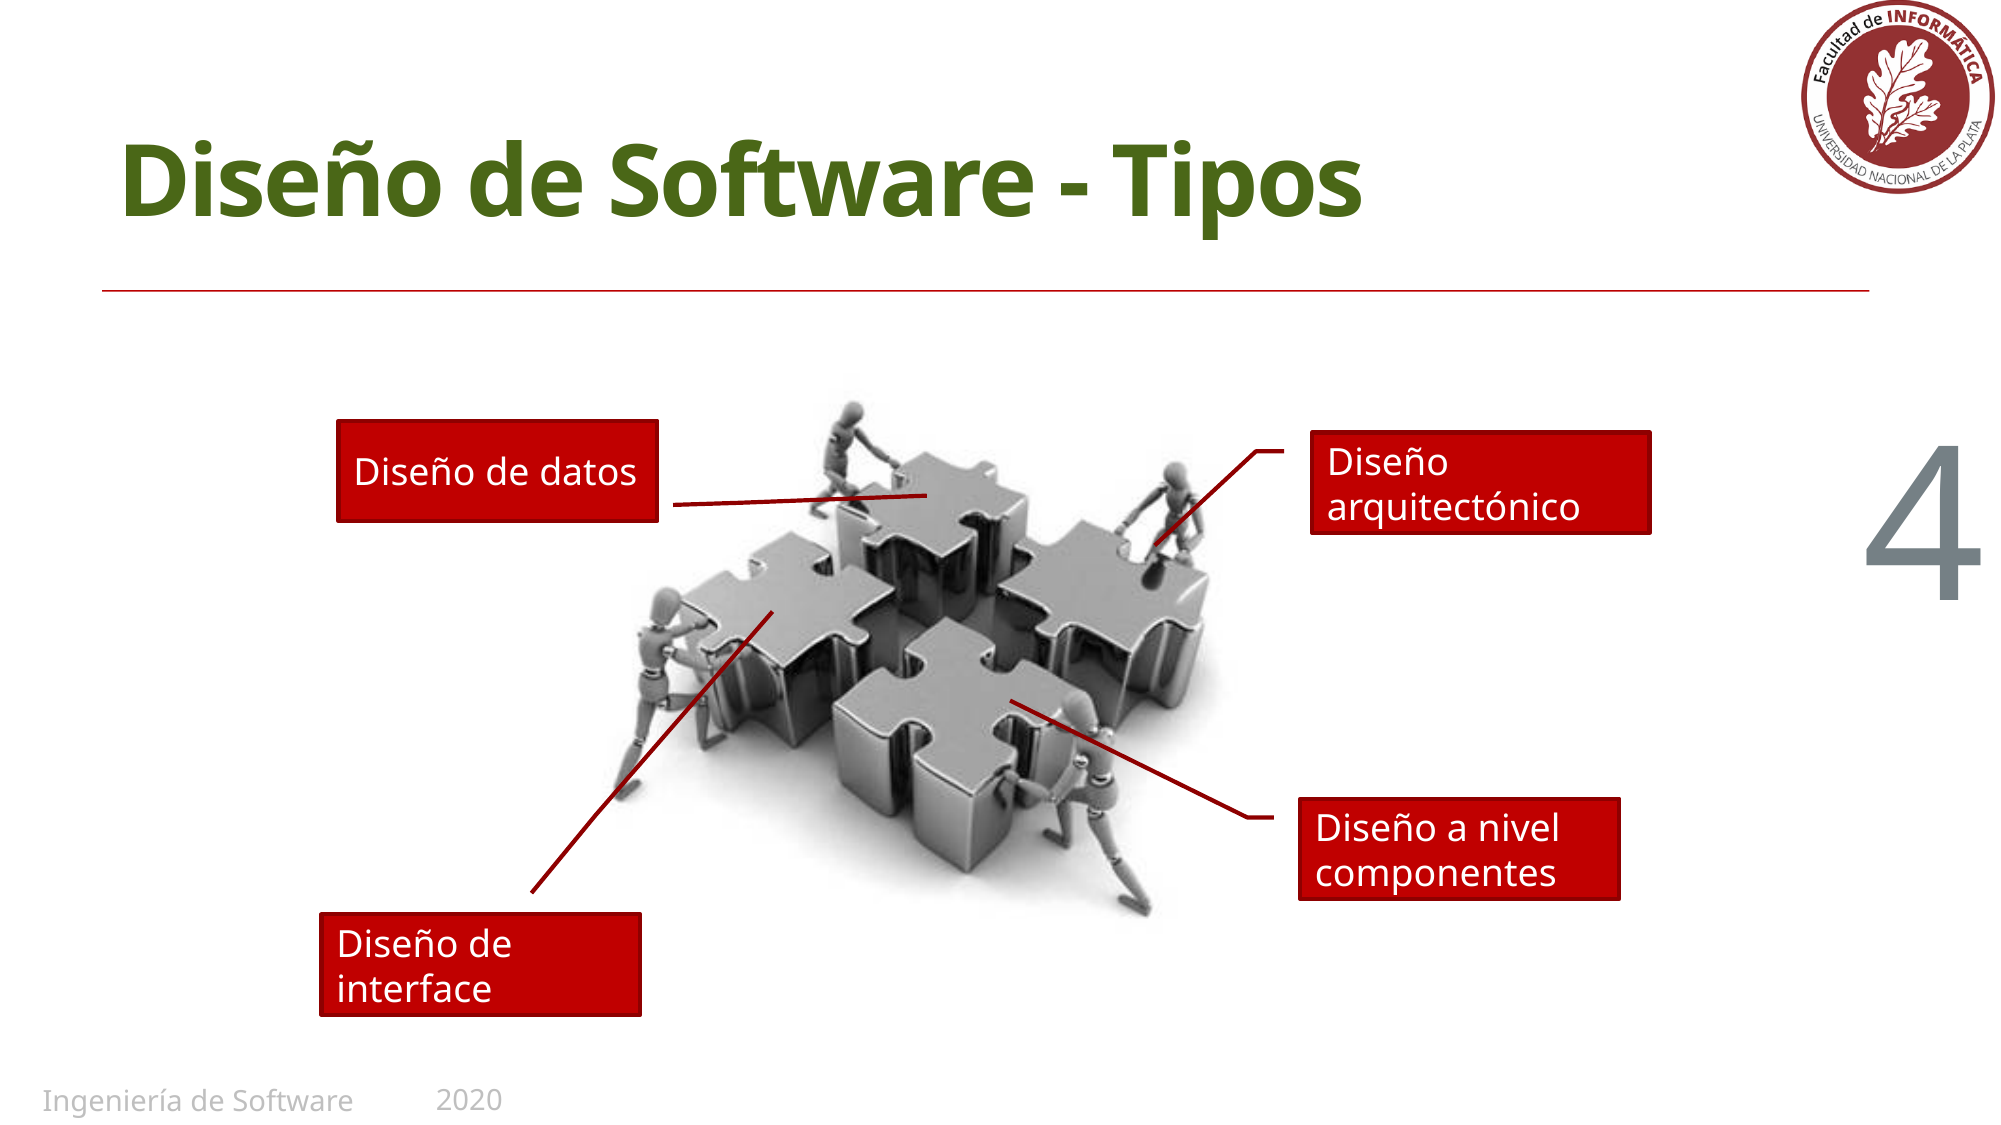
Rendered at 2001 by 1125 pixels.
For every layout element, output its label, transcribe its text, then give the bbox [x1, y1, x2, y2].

text_box Ingeniería de Software II [27, 1075, 381, 1110]
text_box <número> [1654, 456, 2000, 686]
text_box 2020 [421, 1073, 557, 1116]
text_box Diseño de Software - Tipos [102, 81, 1782, 291]
picture [1801, 0, 2000, 195]
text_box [321, 298, 1650, 1019]
